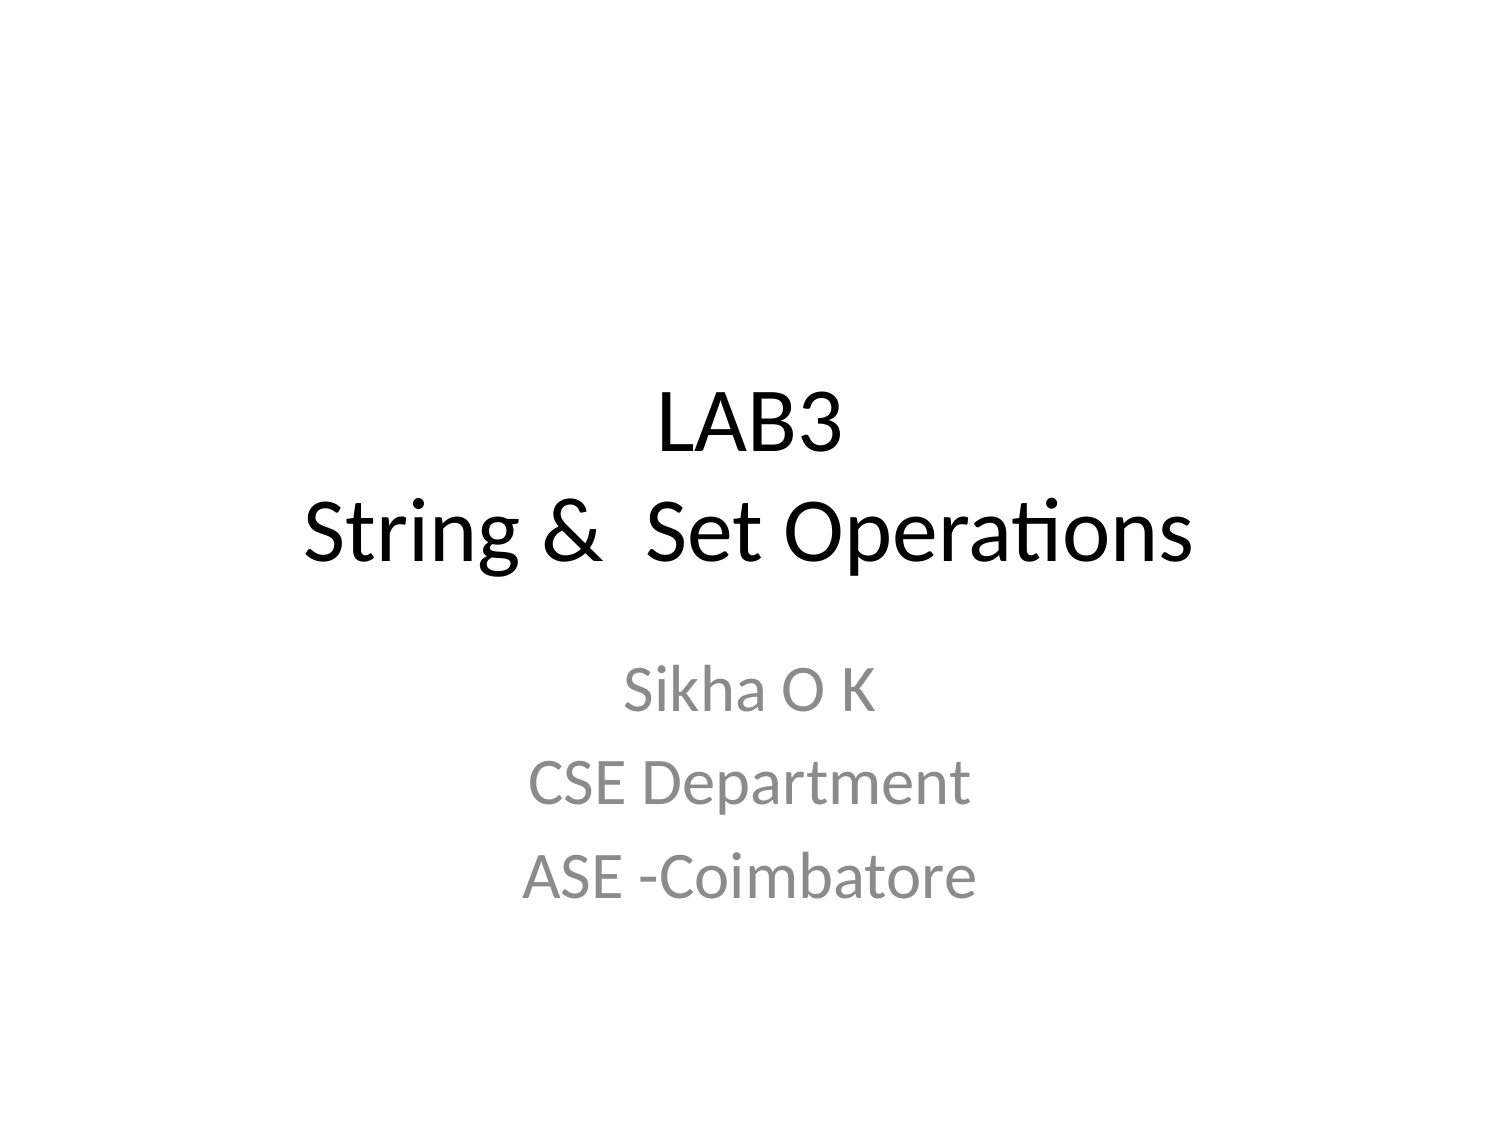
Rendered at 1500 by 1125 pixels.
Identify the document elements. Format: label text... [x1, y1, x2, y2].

subtitle Sikha O K CSE Department ASE -Coimbatore [225, 637, 1275, 925]
title LAB3 String & Set Operations [112, 349, 1388, 591]
